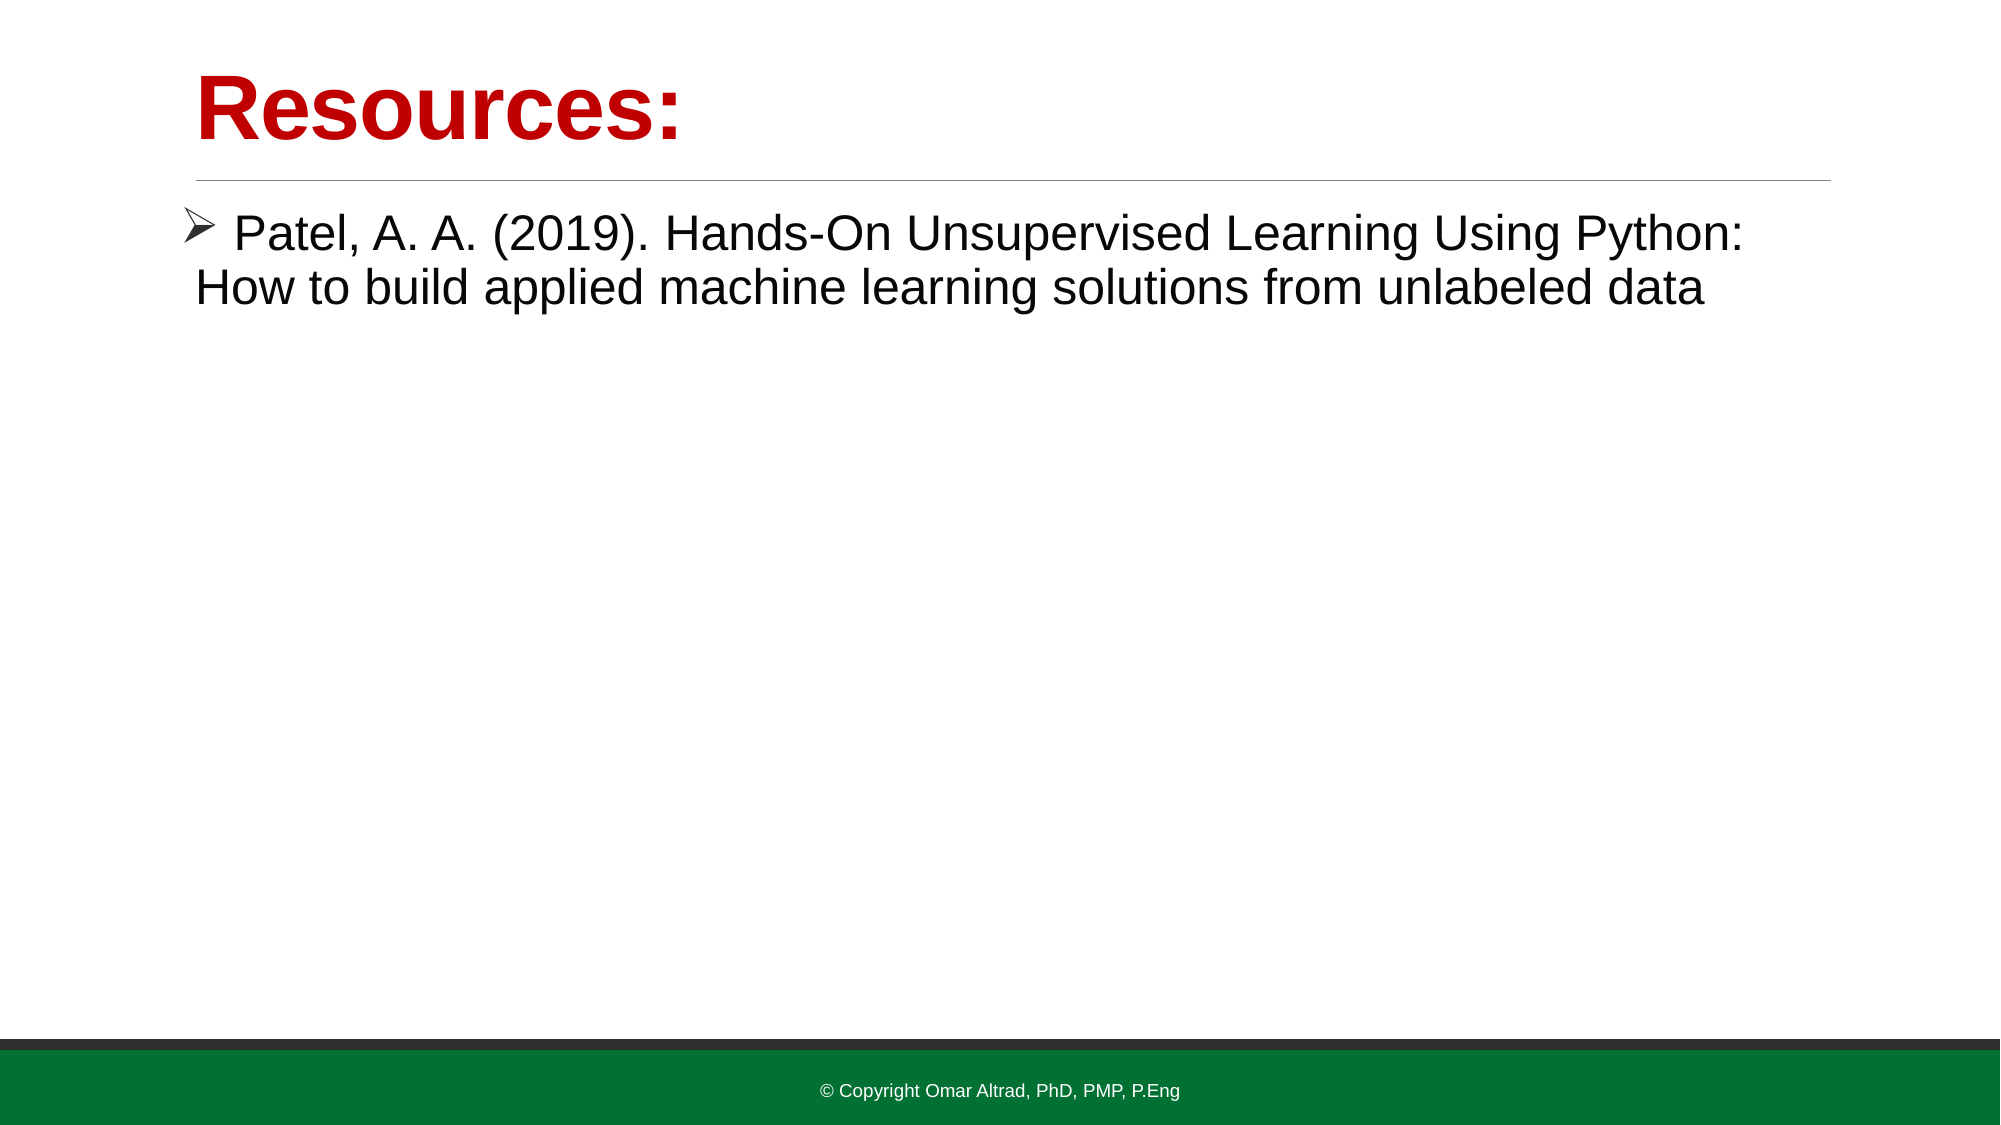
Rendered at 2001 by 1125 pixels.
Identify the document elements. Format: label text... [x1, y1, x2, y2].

list Patel, A. A. (2019). Hands-On Unsupervised Learning Using Python: How to build applied machine learning solutions from unlabeled data [180, 200, 1830, 947]
footer © Copyright Omar Altrad, PhD, PMP, P.Eng [604, 1059, 1396, 1120]
title Resources: [180, 47, 1830, 176]
